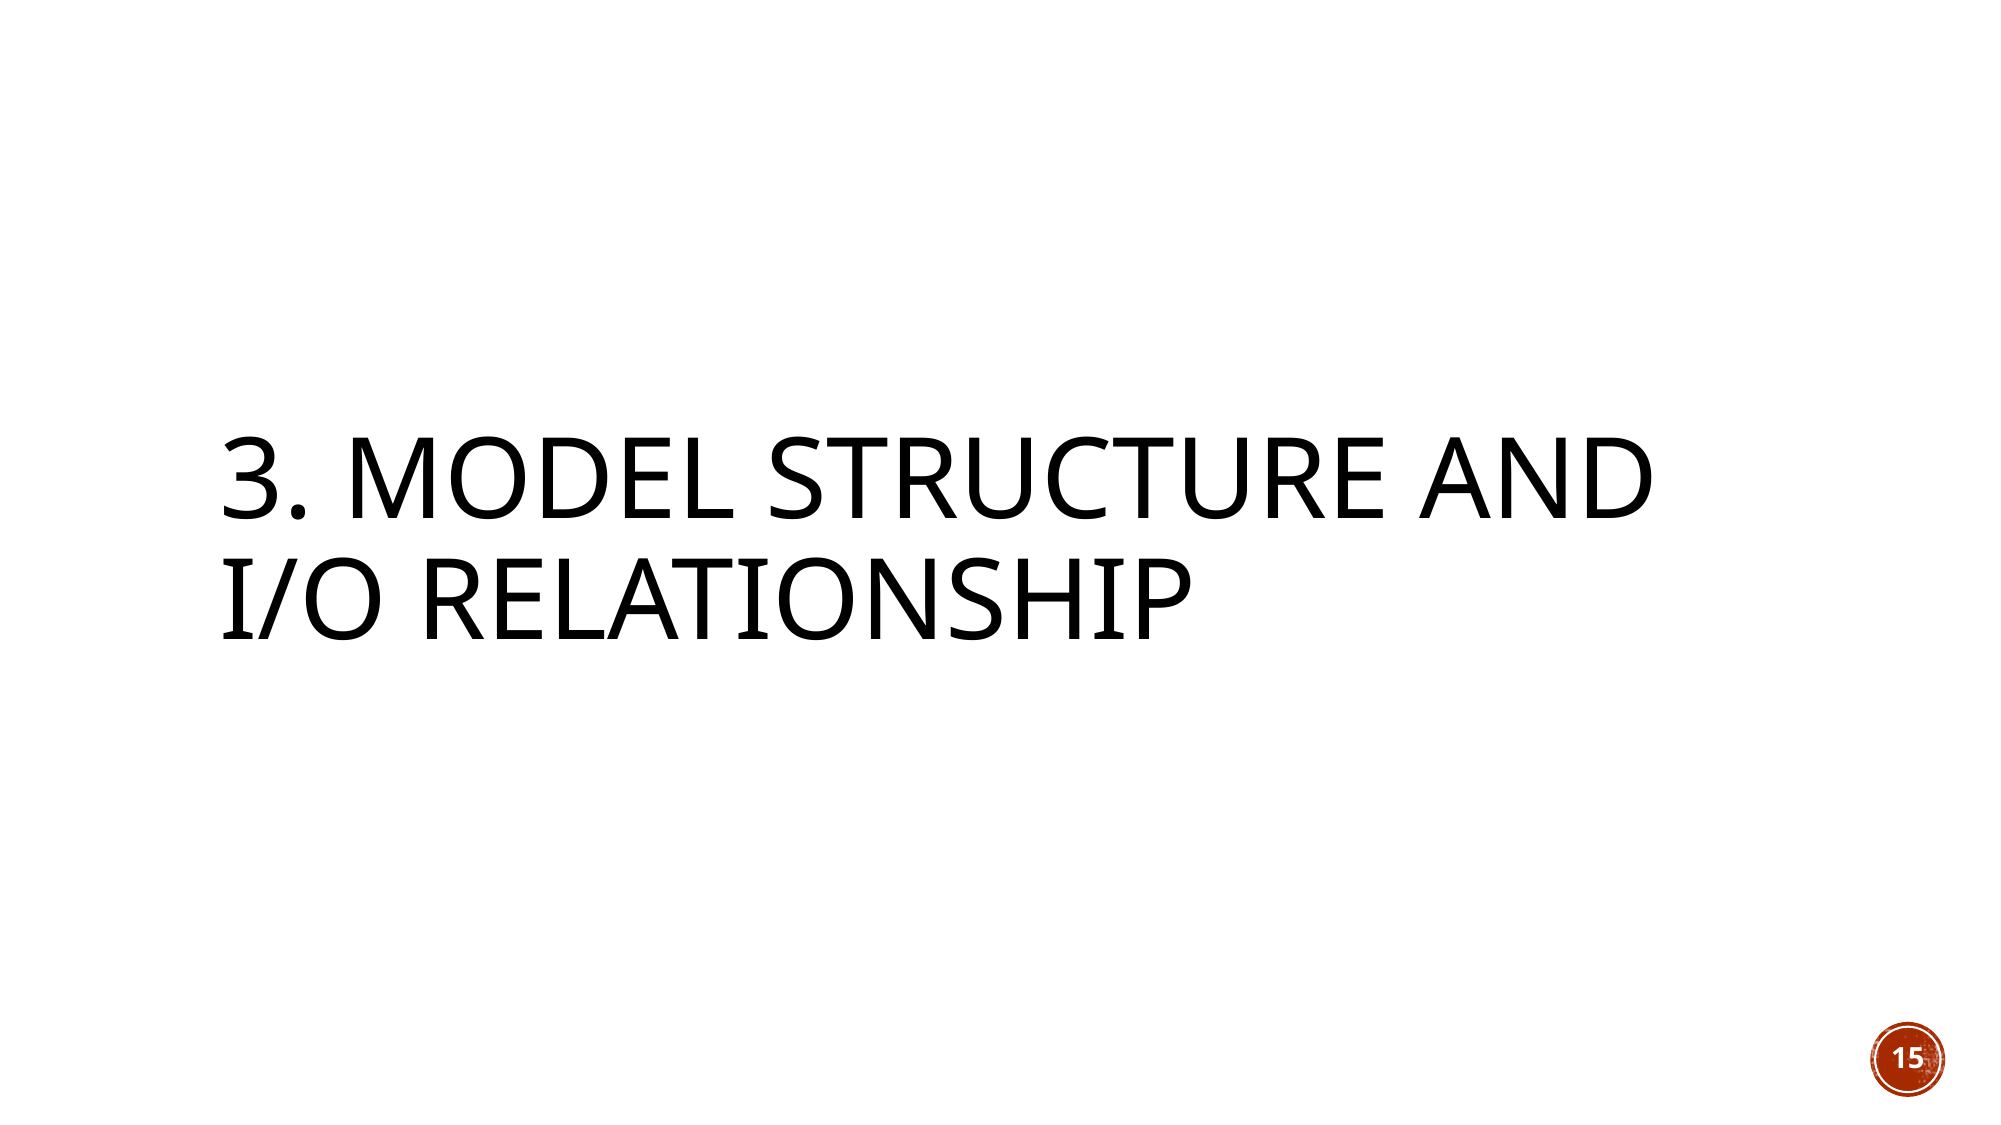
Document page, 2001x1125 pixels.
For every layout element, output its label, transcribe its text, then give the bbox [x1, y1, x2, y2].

title 3. Model Structure and I/O Relationship [204, 410, 1855, 675]
slide_number 15 [1855, 1028, 1961, 1089]
